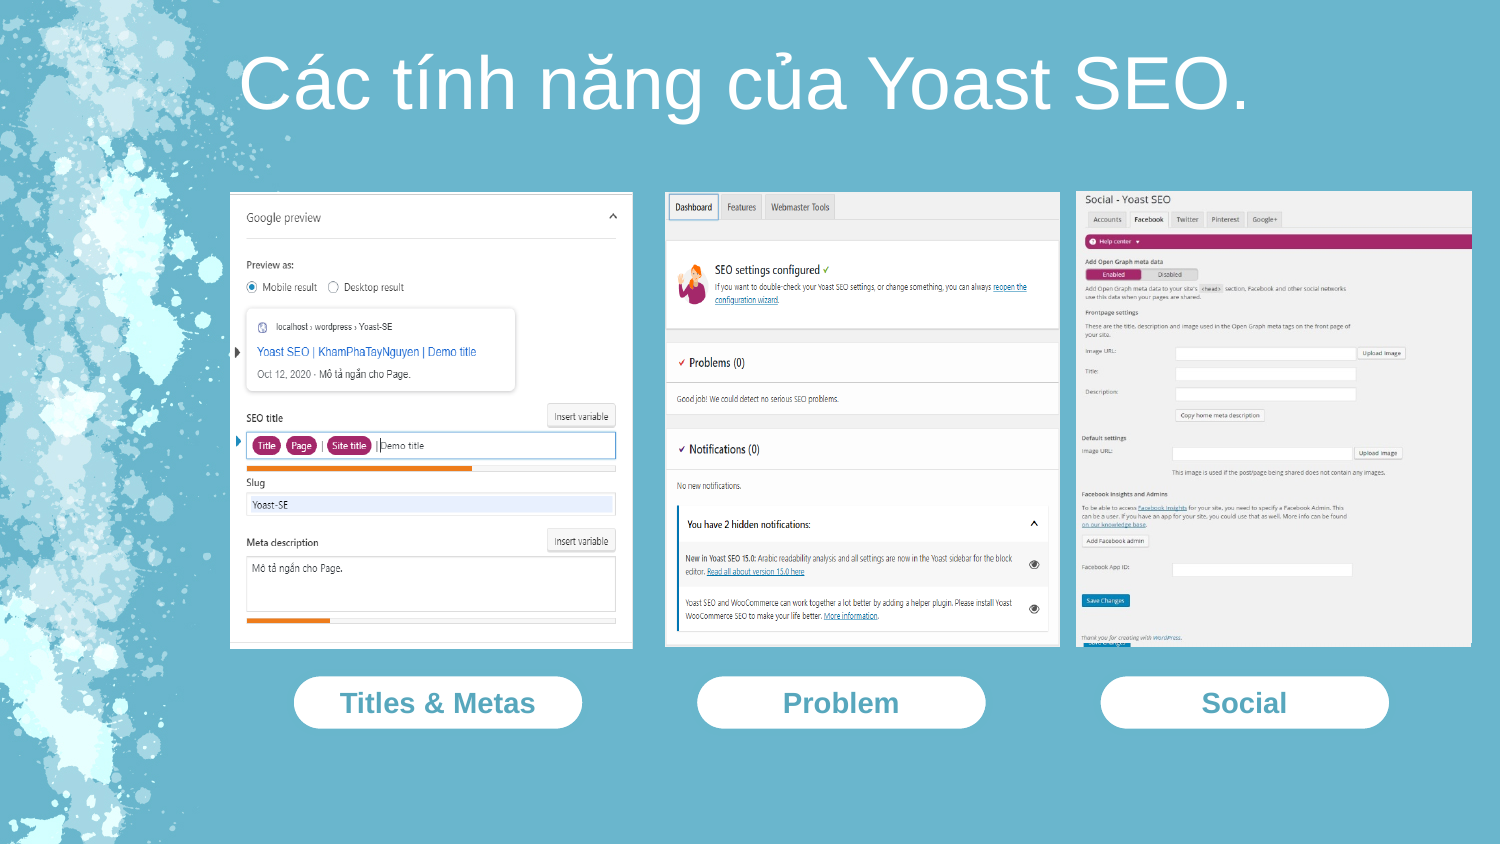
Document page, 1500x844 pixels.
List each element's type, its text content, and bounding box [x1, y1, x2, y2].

text_box [691, 670, 992, 735]
picture [0, 0, 1500, 844]
text_box Problem [757, 677, 925, 727]
text_box [288, 670, 588, 735]
text_box Social [1161, 677, 1329, 727]
text_box Titles & Metas [313, 677, 562, 727]
list Các tính năng của Yoast SEO. [224, 32, 1459, 127]
text_box [1095, 670, 1395, 735]
